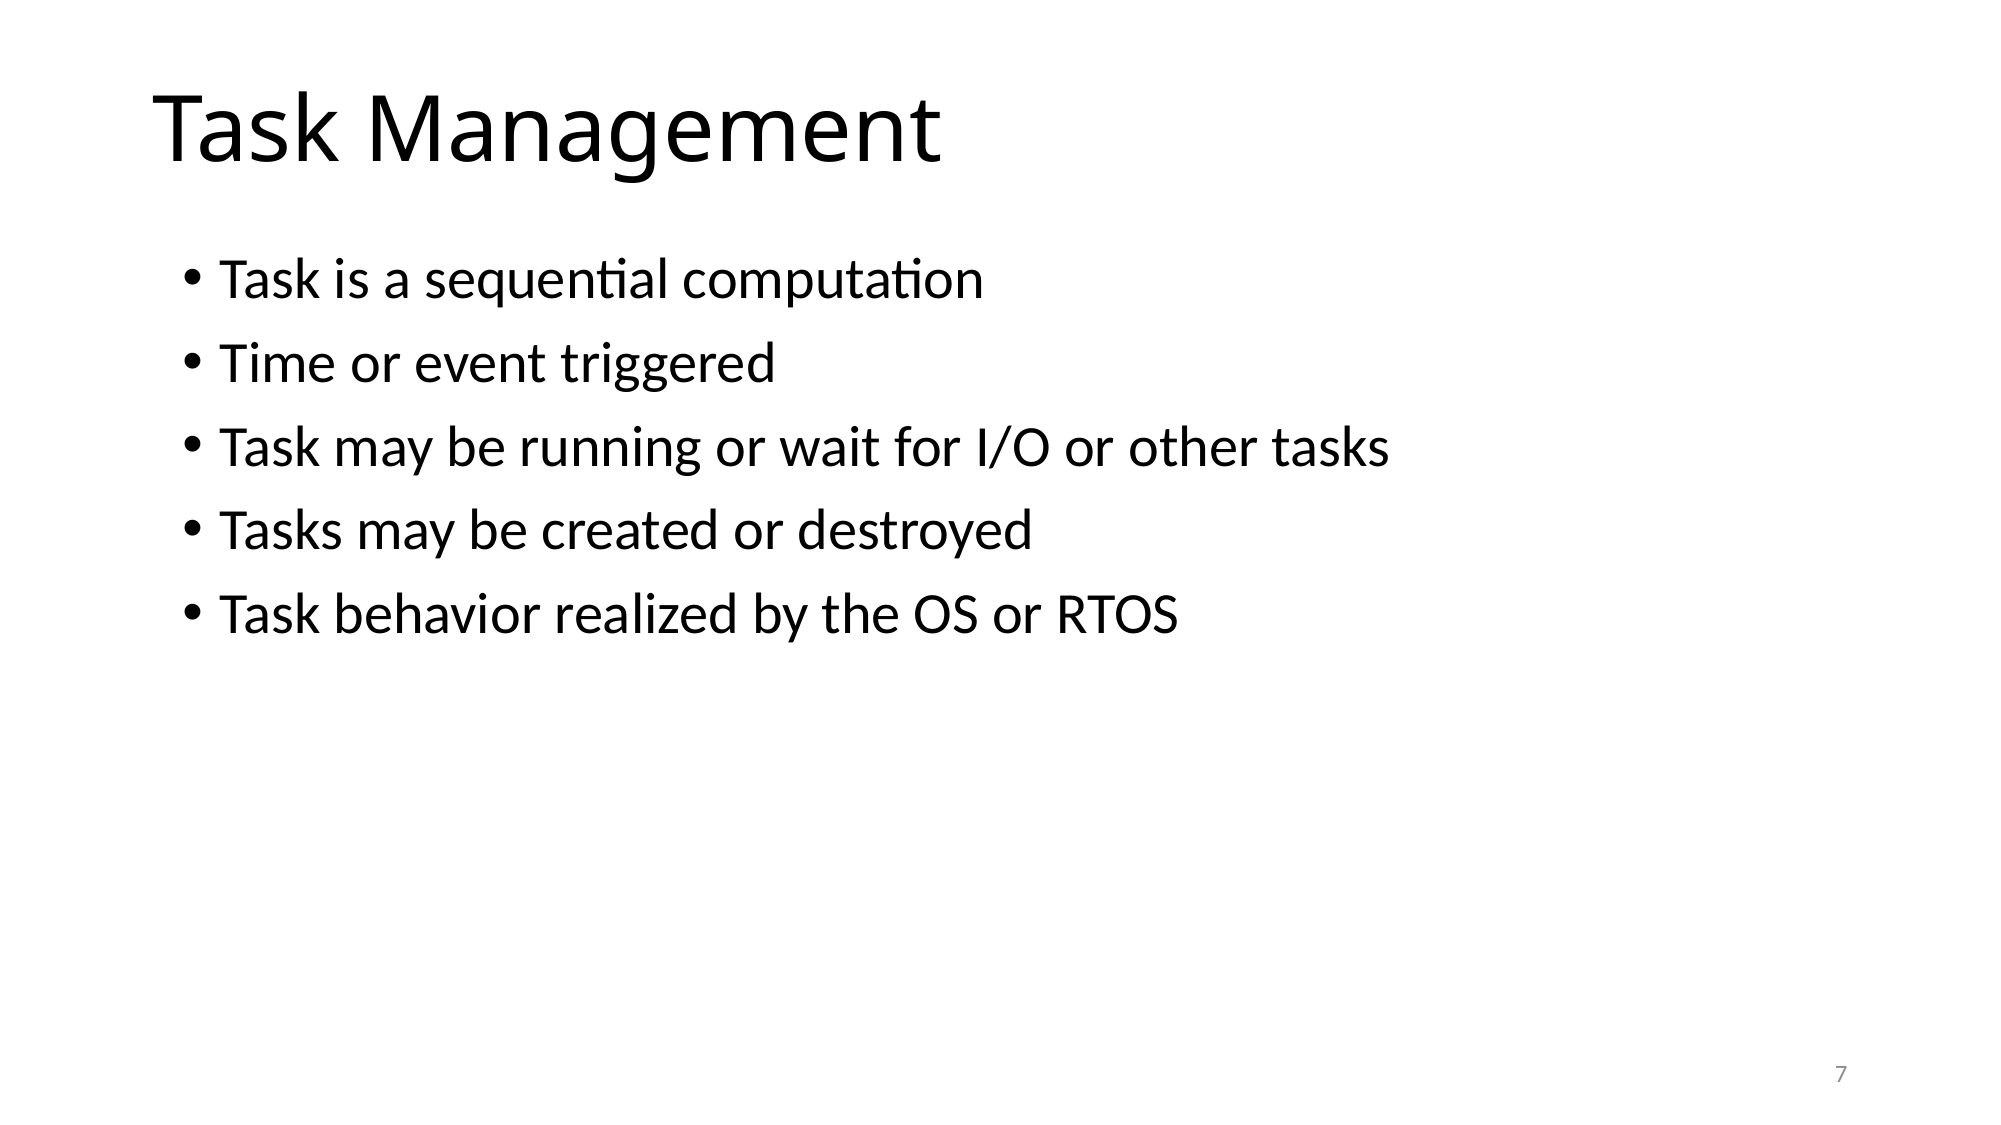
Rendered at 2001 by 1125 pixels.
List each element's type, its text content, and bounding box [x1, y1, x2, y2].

list Task is a sequential computation Time or event triggered Task may be running or wait for I/O or other tasks Tasks may be created or destroyed Task behavior realized by the OS or RTOS [167, 241, 1796, 1103]
title Task Management [137, 23, 1863, 241]
slide_number 7 [1412, 1042, 1863, 1103]
